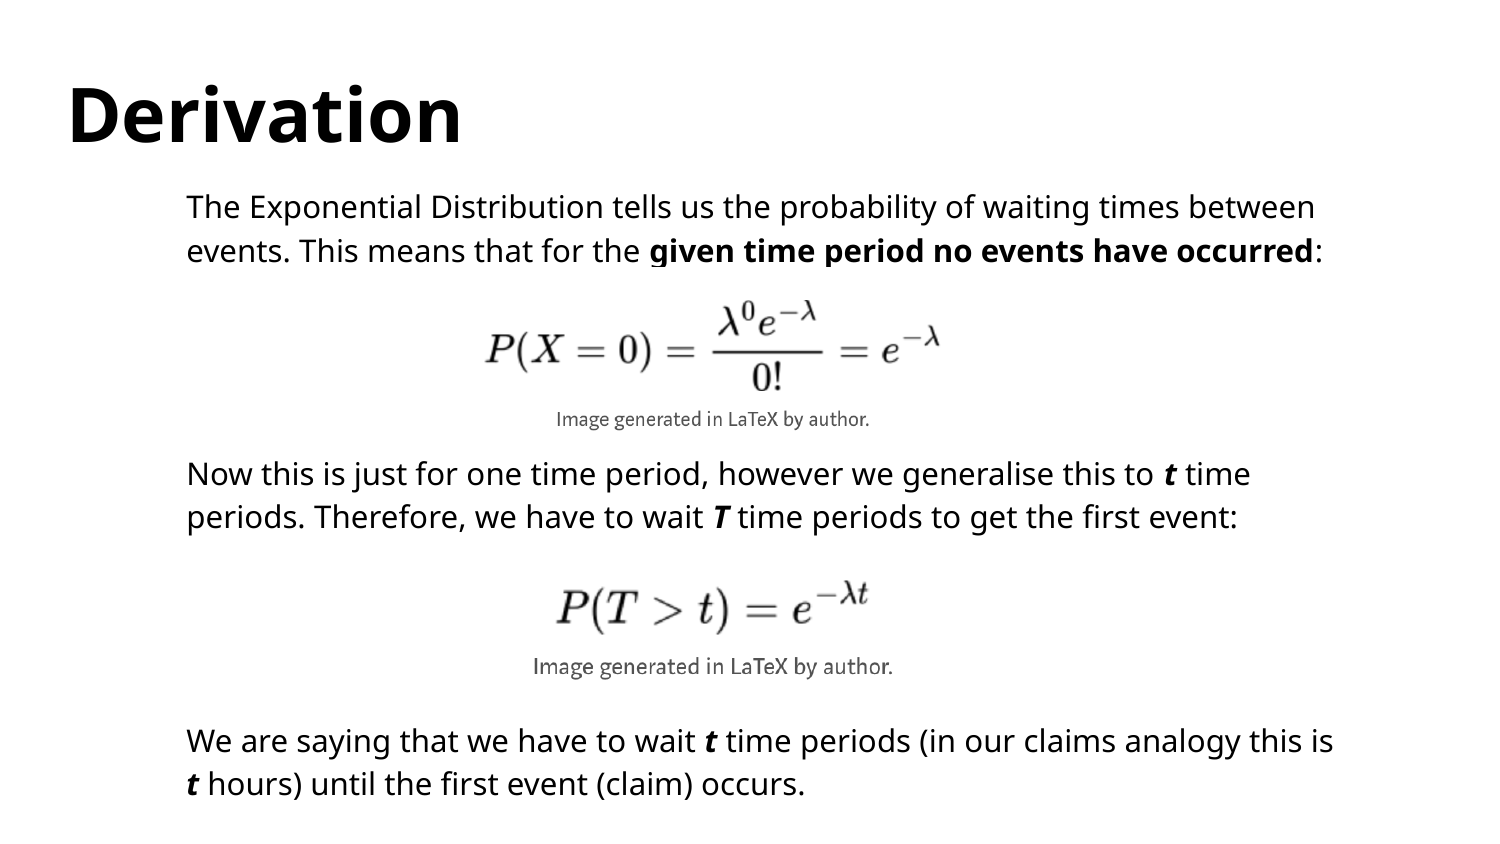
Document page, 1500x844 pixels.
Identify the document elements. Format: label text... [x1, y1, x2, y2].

list The Exponential Distribution tells us the probability of waiting times between events. This means that for the given time period no events have occurred: [171, 167, 1357, 342]
picture [503, 545, 916, 708]
picture [379, 267, 1012, 451]
title Derivation [51, 52, 1449, 147]
list Now this is just for one time period, however we generalise this to t time periods. Therefore, we have to wait T time periods to get the first event: [171, 433, 1357, 609]
list We are saying that we have to wait t time periods (in our claims analogy this is t hours) until the first event (claim) occurs. [171, 700, 1357, 844]
